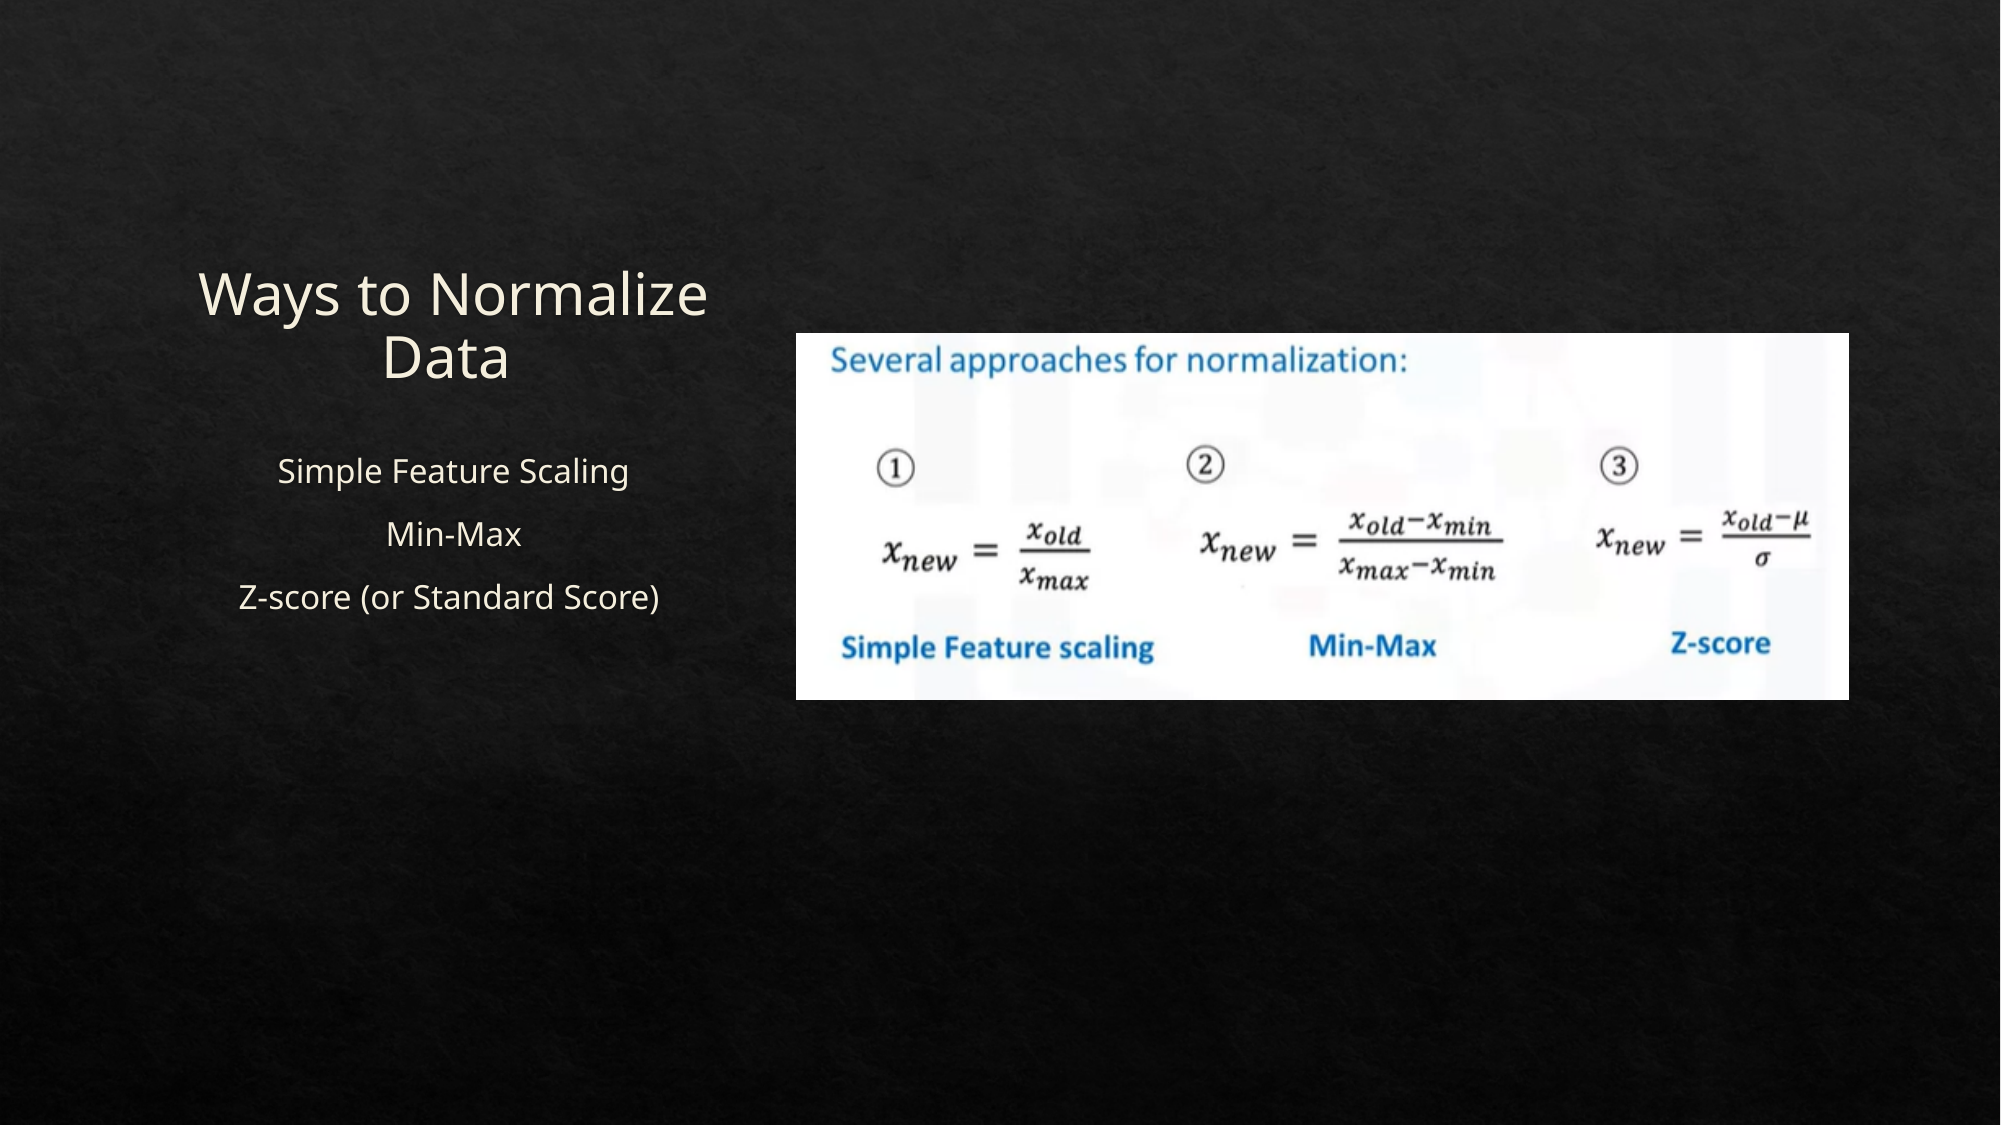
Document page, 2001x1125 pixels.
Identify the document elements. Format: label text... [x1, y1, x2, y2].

picture [0, 0, 2001, 1125]
title Ways to Normalize Data [149, 99, 758, 399]
list Simple Feature Scaling Min-Max Z-score (or Standard Score) [149, 438, 758, 934]
